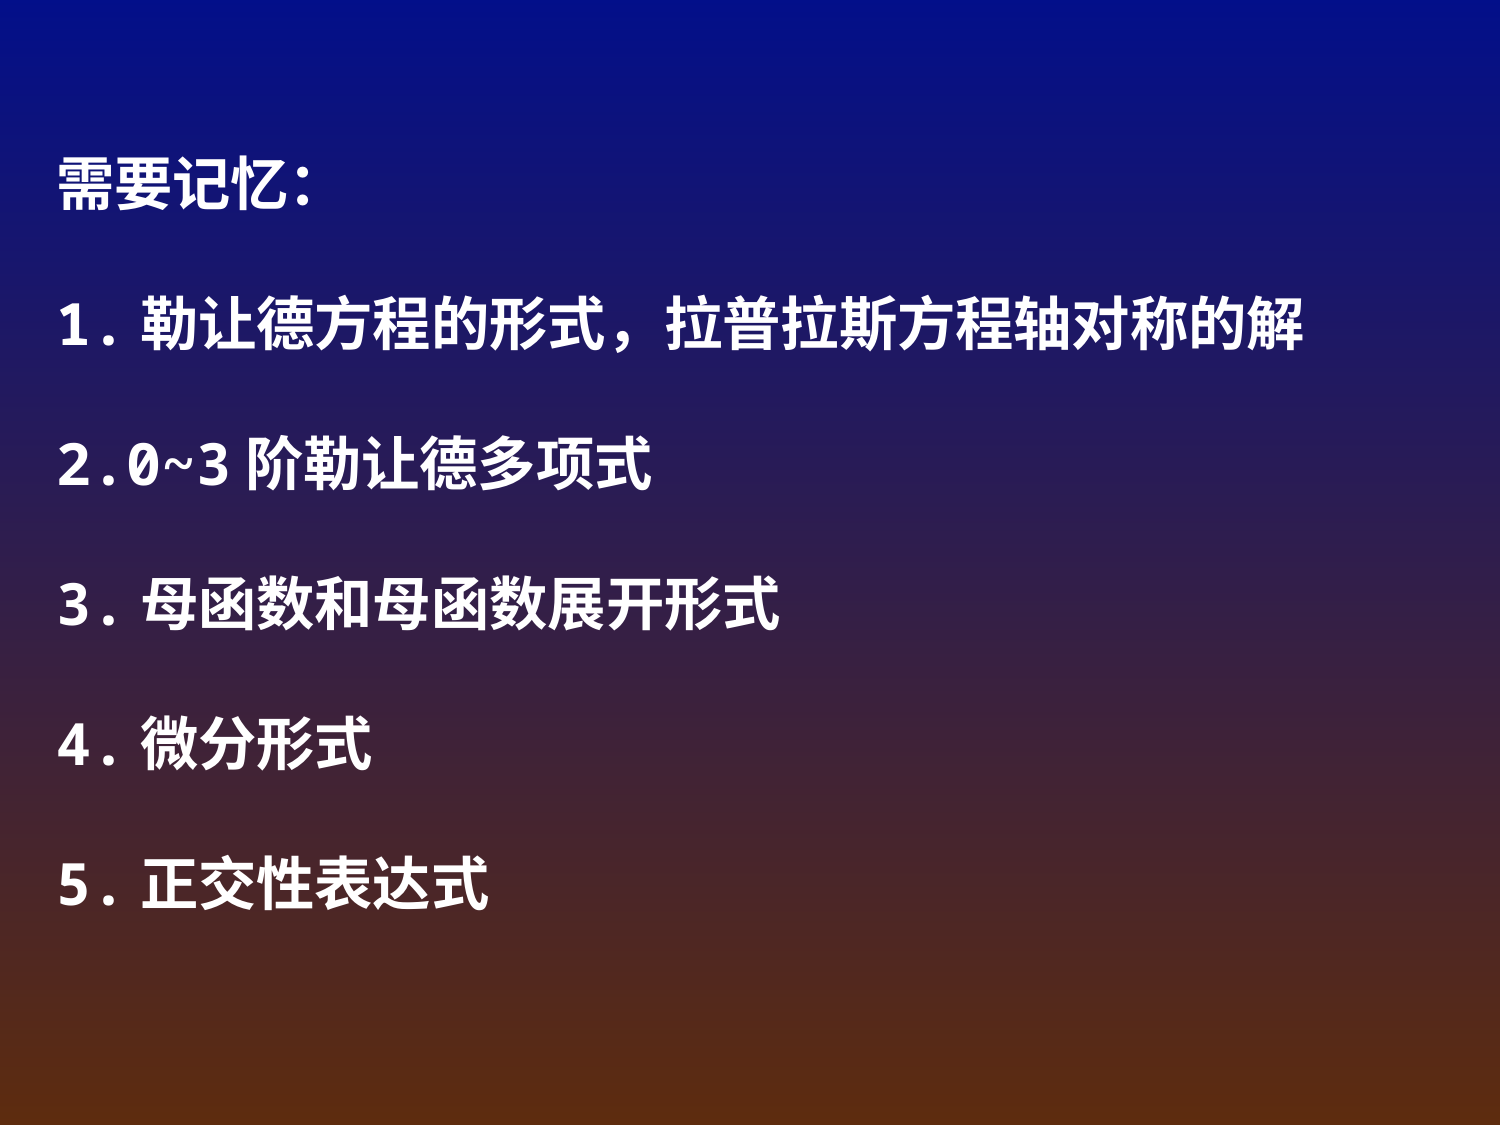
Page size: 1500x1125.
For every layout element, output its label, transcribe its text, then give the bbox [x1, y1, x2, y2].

text_box 需要记忆： 1.勒让德方程的形式，拉普拉斯方程轴对称的解 2.0~3阶勒让德多项式 3.母函数和母函数展开形式 4.微分形式 5.正交性表达式 [41, 69, 1412, 925]
